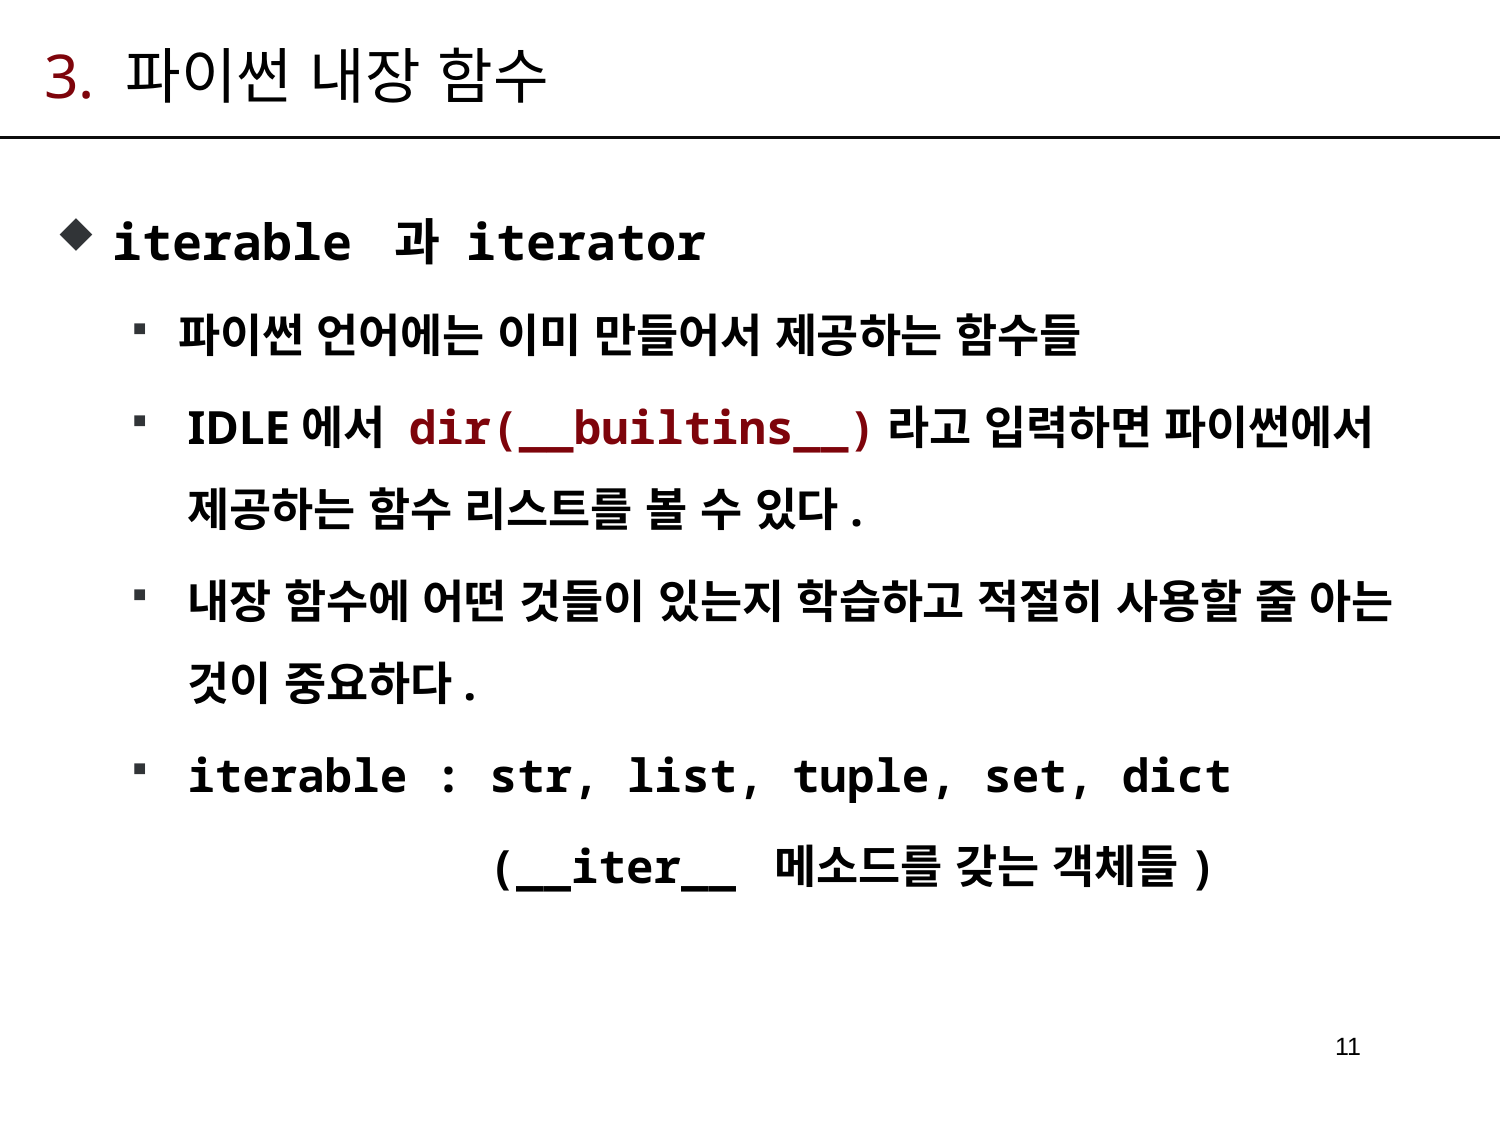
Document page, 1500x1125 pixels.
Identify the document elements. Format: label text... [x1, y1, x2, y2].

title 3. 파이썬 내장 함수 [29, 30, 1294, 124]
slide_number 11 [1033, 1023, 1376, 1066]
list iterable 과 iterator 파이썬 언어에는 이미 만들어서 제공하는 함수들 IDLE에서 dir(__builtins__)라고 입력하면 파이썬에서 제공하는 함수 리스트를 볼 수 있다. 내장 함수에 어떤 것들이 있는지 학습하고 적절히 사용할 줄 아는 것이 중요하다. iterable : str, list, tuple, set, dict (__iter__ 메소드를 갖는 객체들) [41, 172, 1436, 977]
